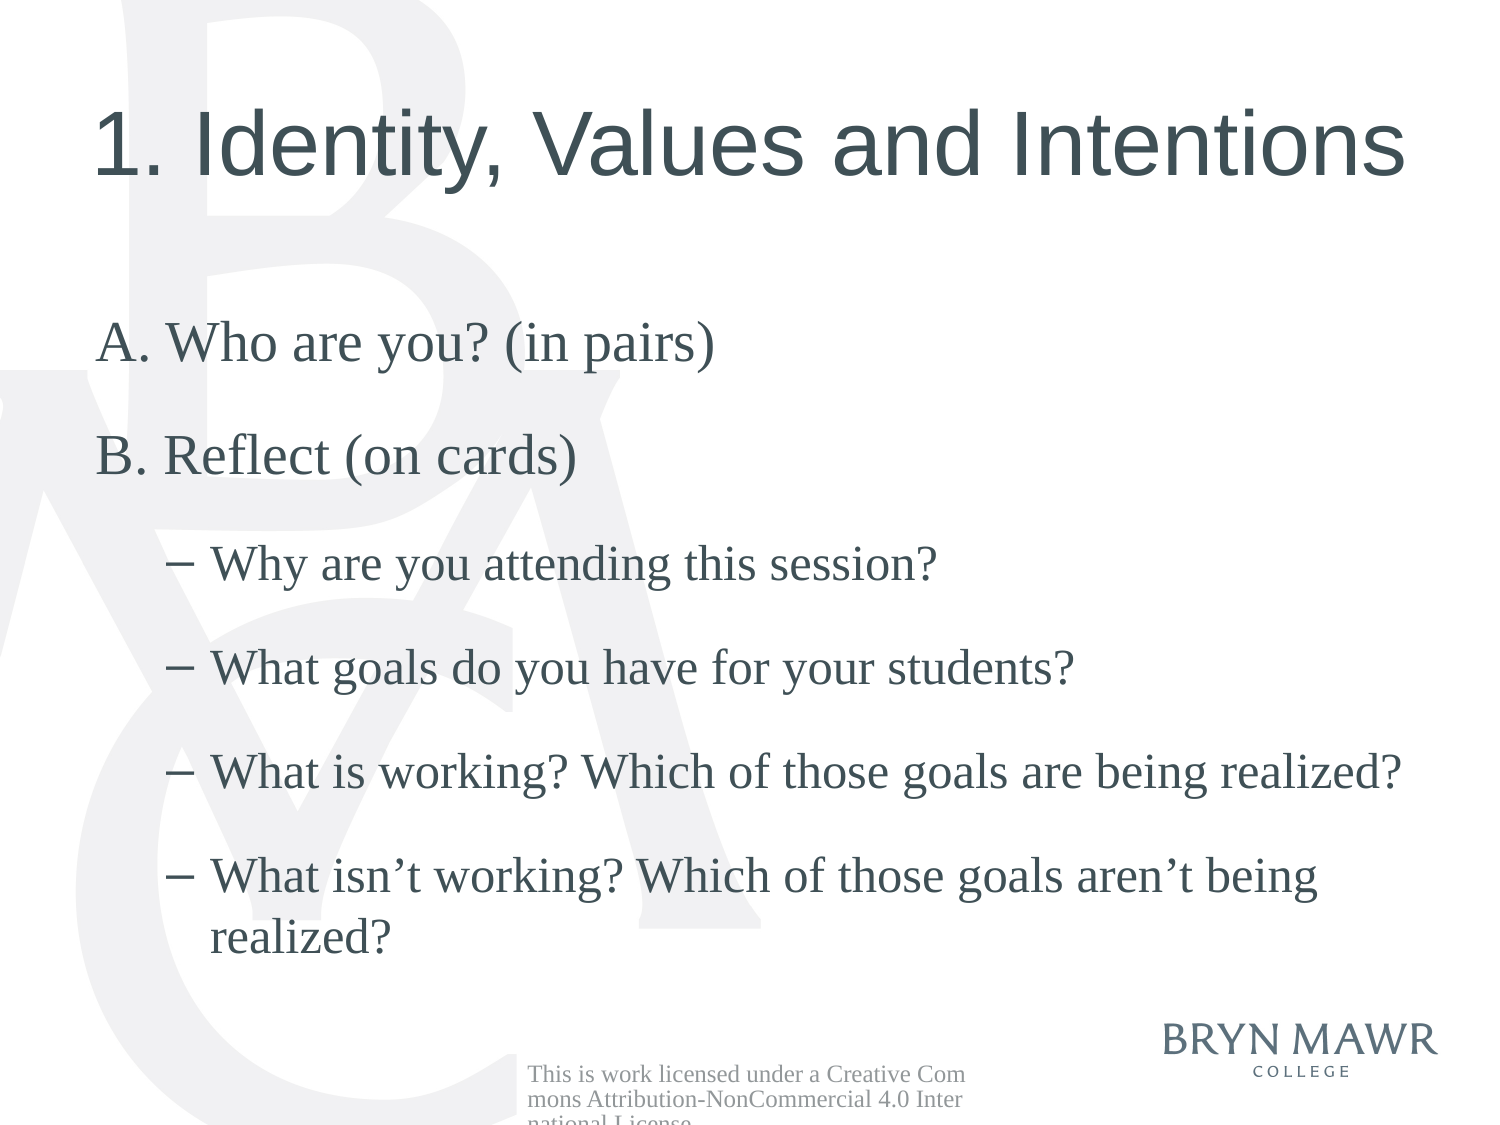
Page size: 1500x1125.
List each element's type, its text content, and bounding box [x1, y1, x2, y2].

picture [0, 0, 1500, 1125]
title 1. Identity, Values and Intentions [75, 45, 1425, 233]
list A. Who are you? (in pairs) B. Reflect (on cards) Why are you attending this session? What goals do you have for your students? What is working? Which of those goals are being realized? What isn’t working? Which of those goals aren’t being realized? [75, 262, 1425, 1005]
footer This is work licensed under a Creative Commons Attribution-NonCommercial 4.0 International License [512, 1042, 988, 1103]
